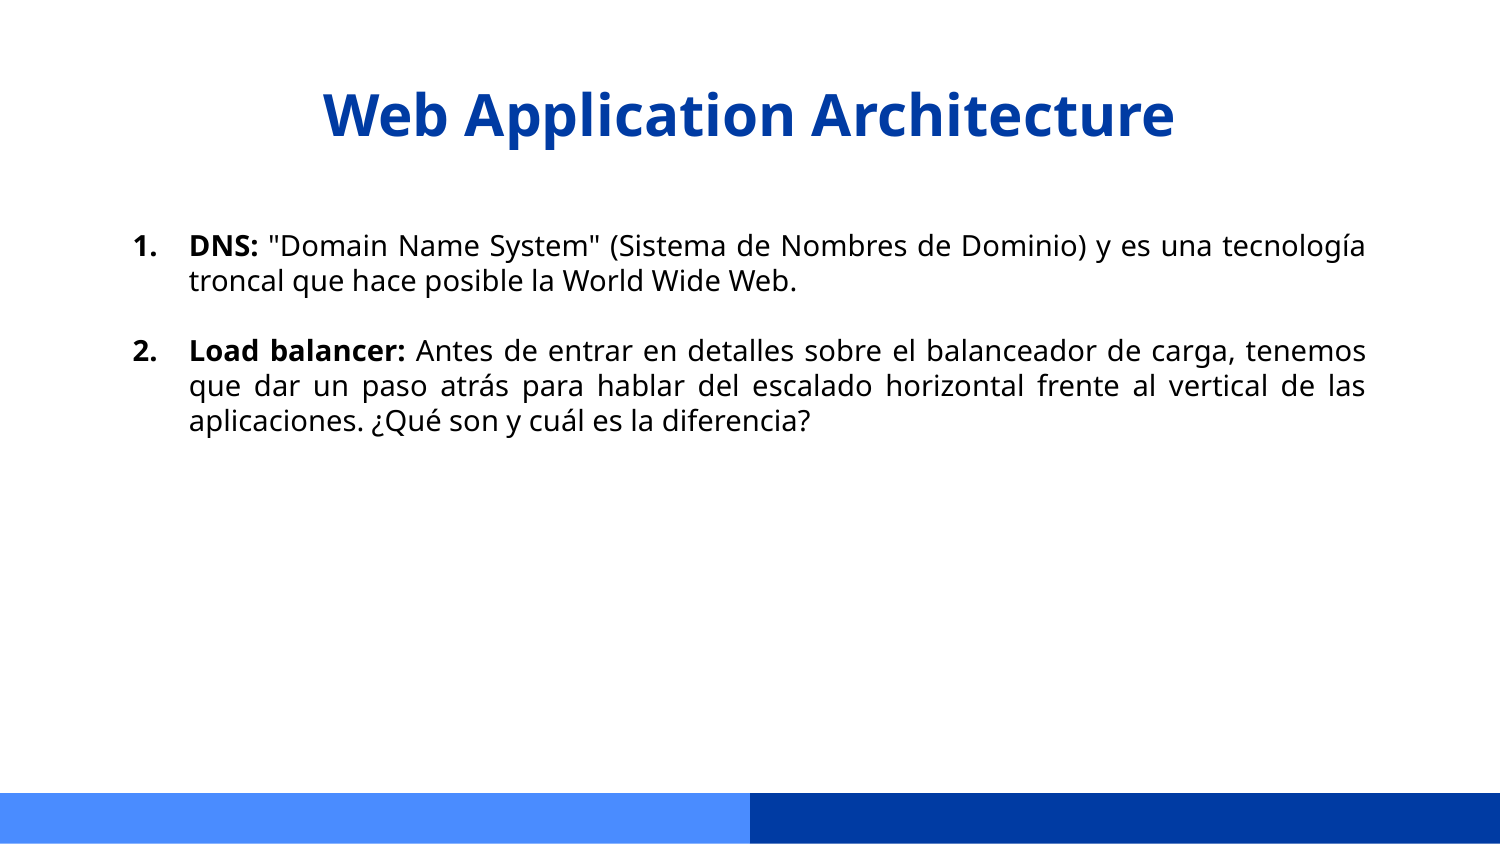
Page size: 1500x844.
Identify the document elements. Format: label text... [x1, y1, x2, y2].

text_box DNS: "Domain Name System" (Sistema de Nombres de Dominio) y es una tecnología troncal que hace posible la World Wide Web. Load balancer: Antes de entrar en detalles sobre el balanceador de carga, tenemos que dar un paso atrás para hablar del escalado horizontal frente al vertical de las aplicaciones. ¿Qué son y cuál es la diferencia? [117, 212, 1383, 767]
title Web Application Architecture [117, 62, 1383, 157]
